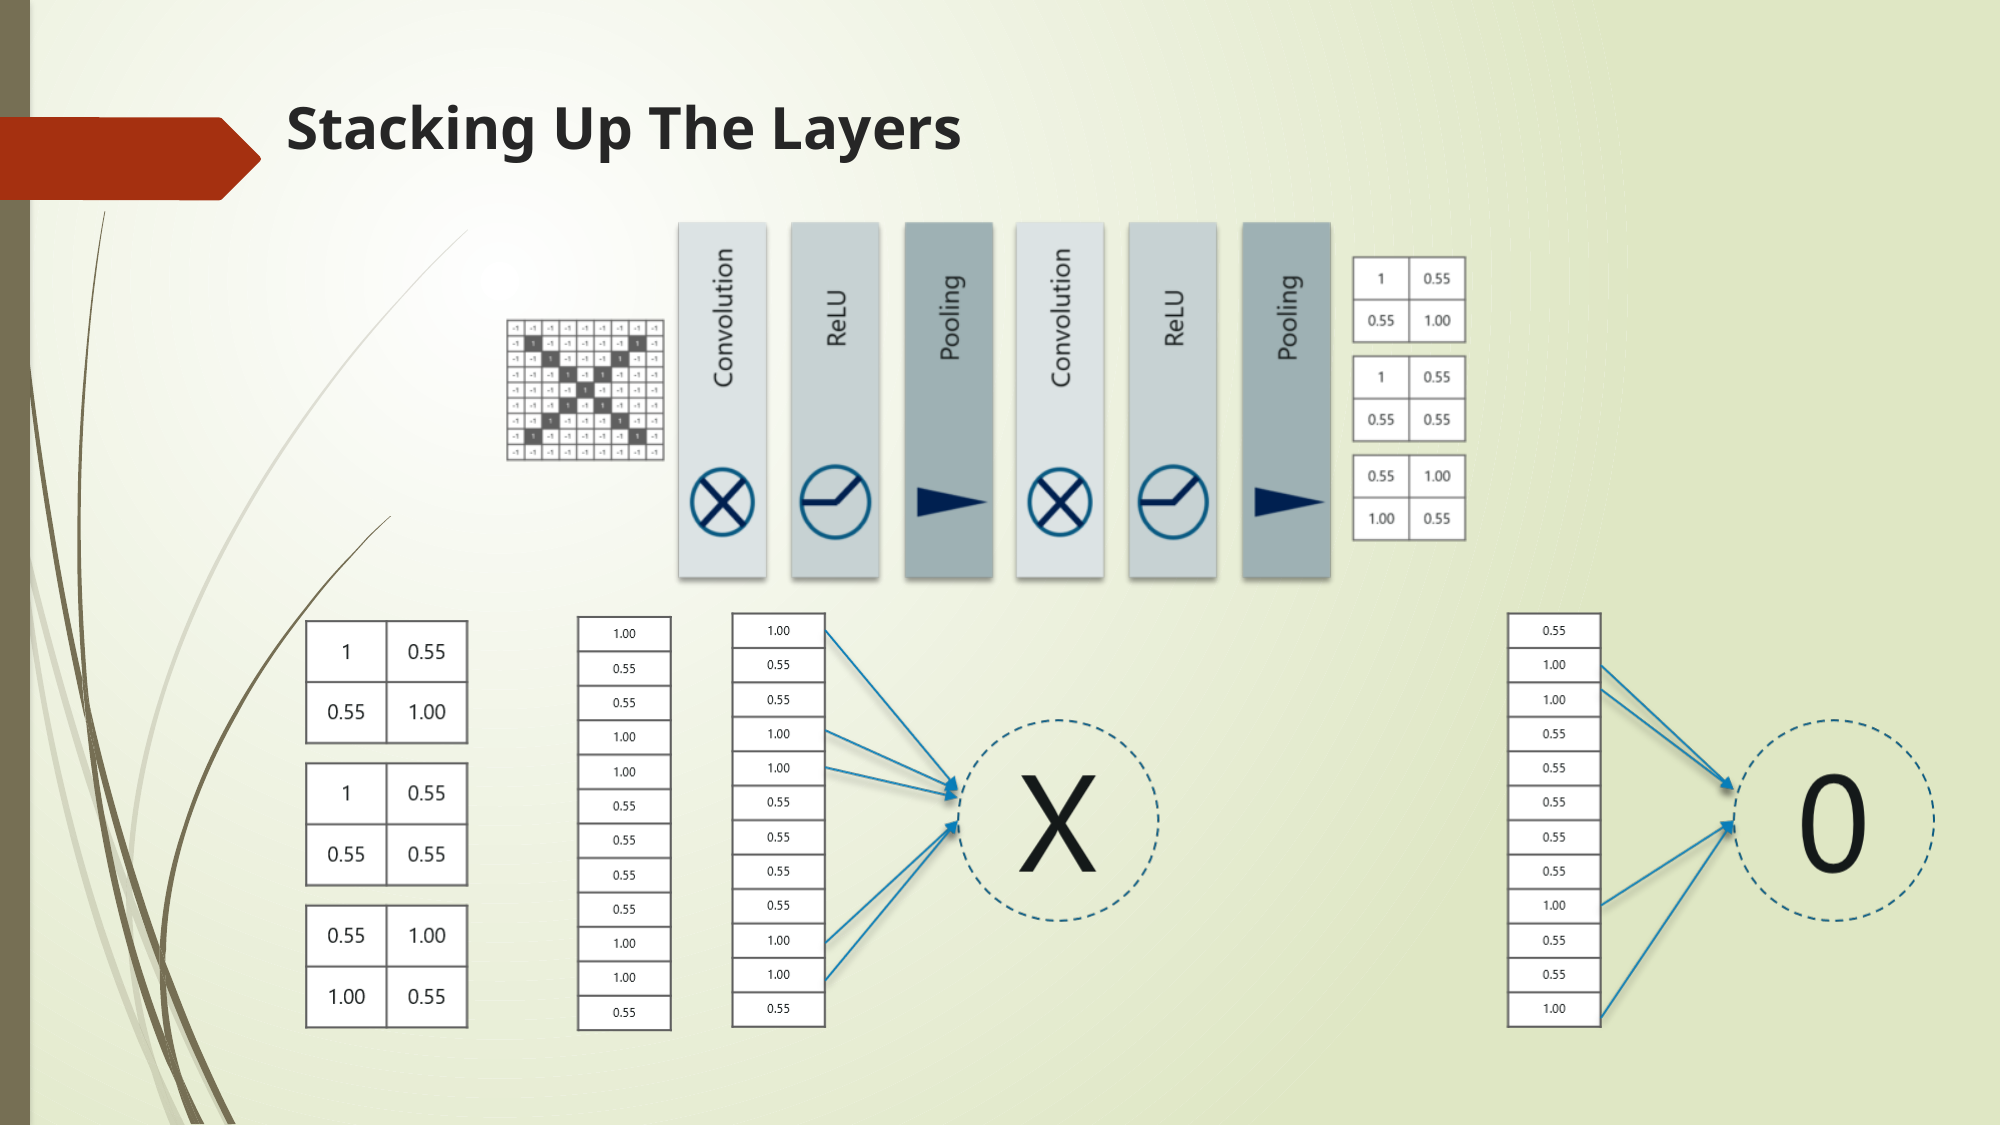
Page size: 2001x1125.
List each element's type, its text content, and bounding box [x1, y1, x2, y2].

picture [305, 615, 673, 1033]
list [505, 195, 1467, 588]
picture [731, 611, 1954, 1034]
title Stacking Up The Layers [271, 83, 1734, 294]
